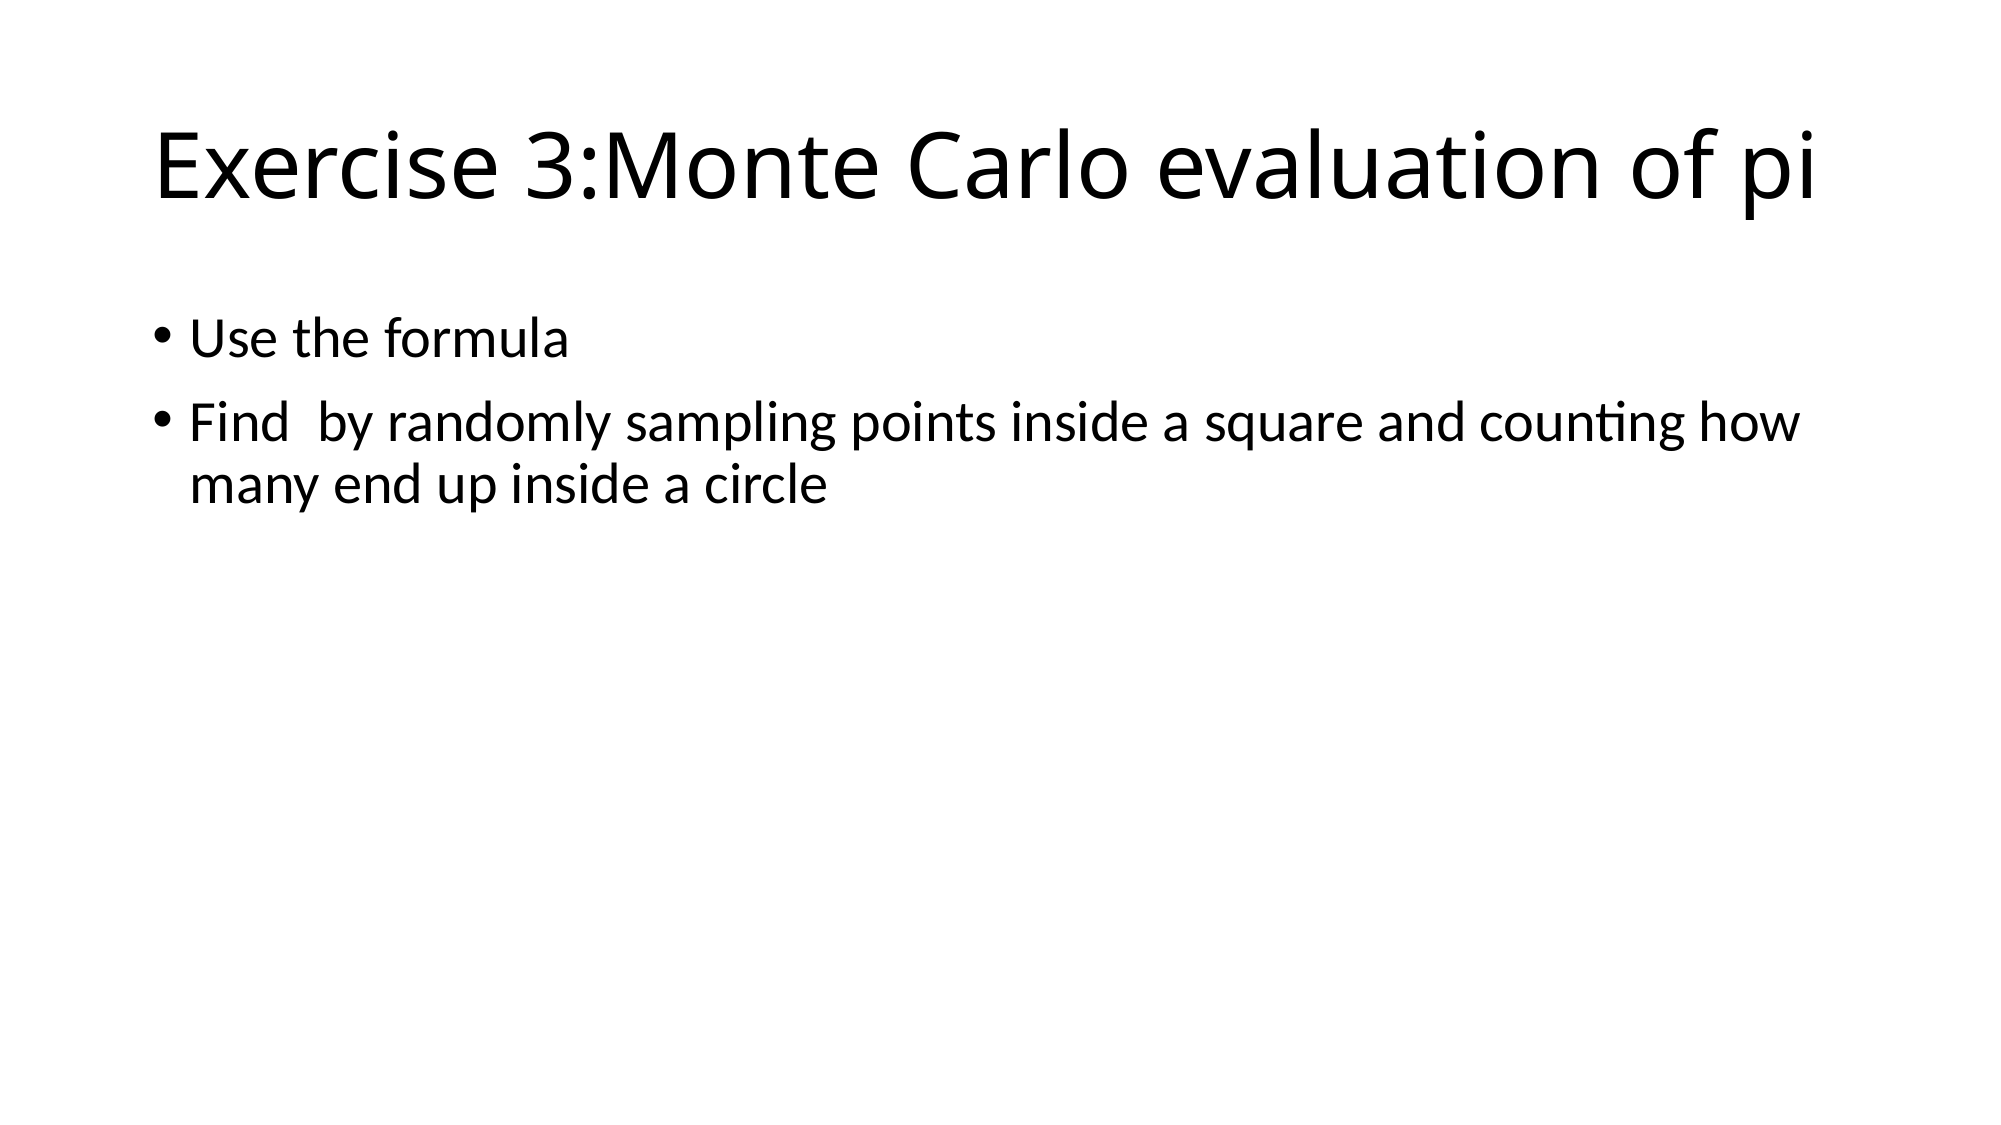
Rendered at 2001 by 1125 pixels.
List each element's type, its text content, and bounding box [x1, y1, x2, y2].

title Exercise 3:Monte Carlo evaluation of pi [137, 59, 1863, 278]
